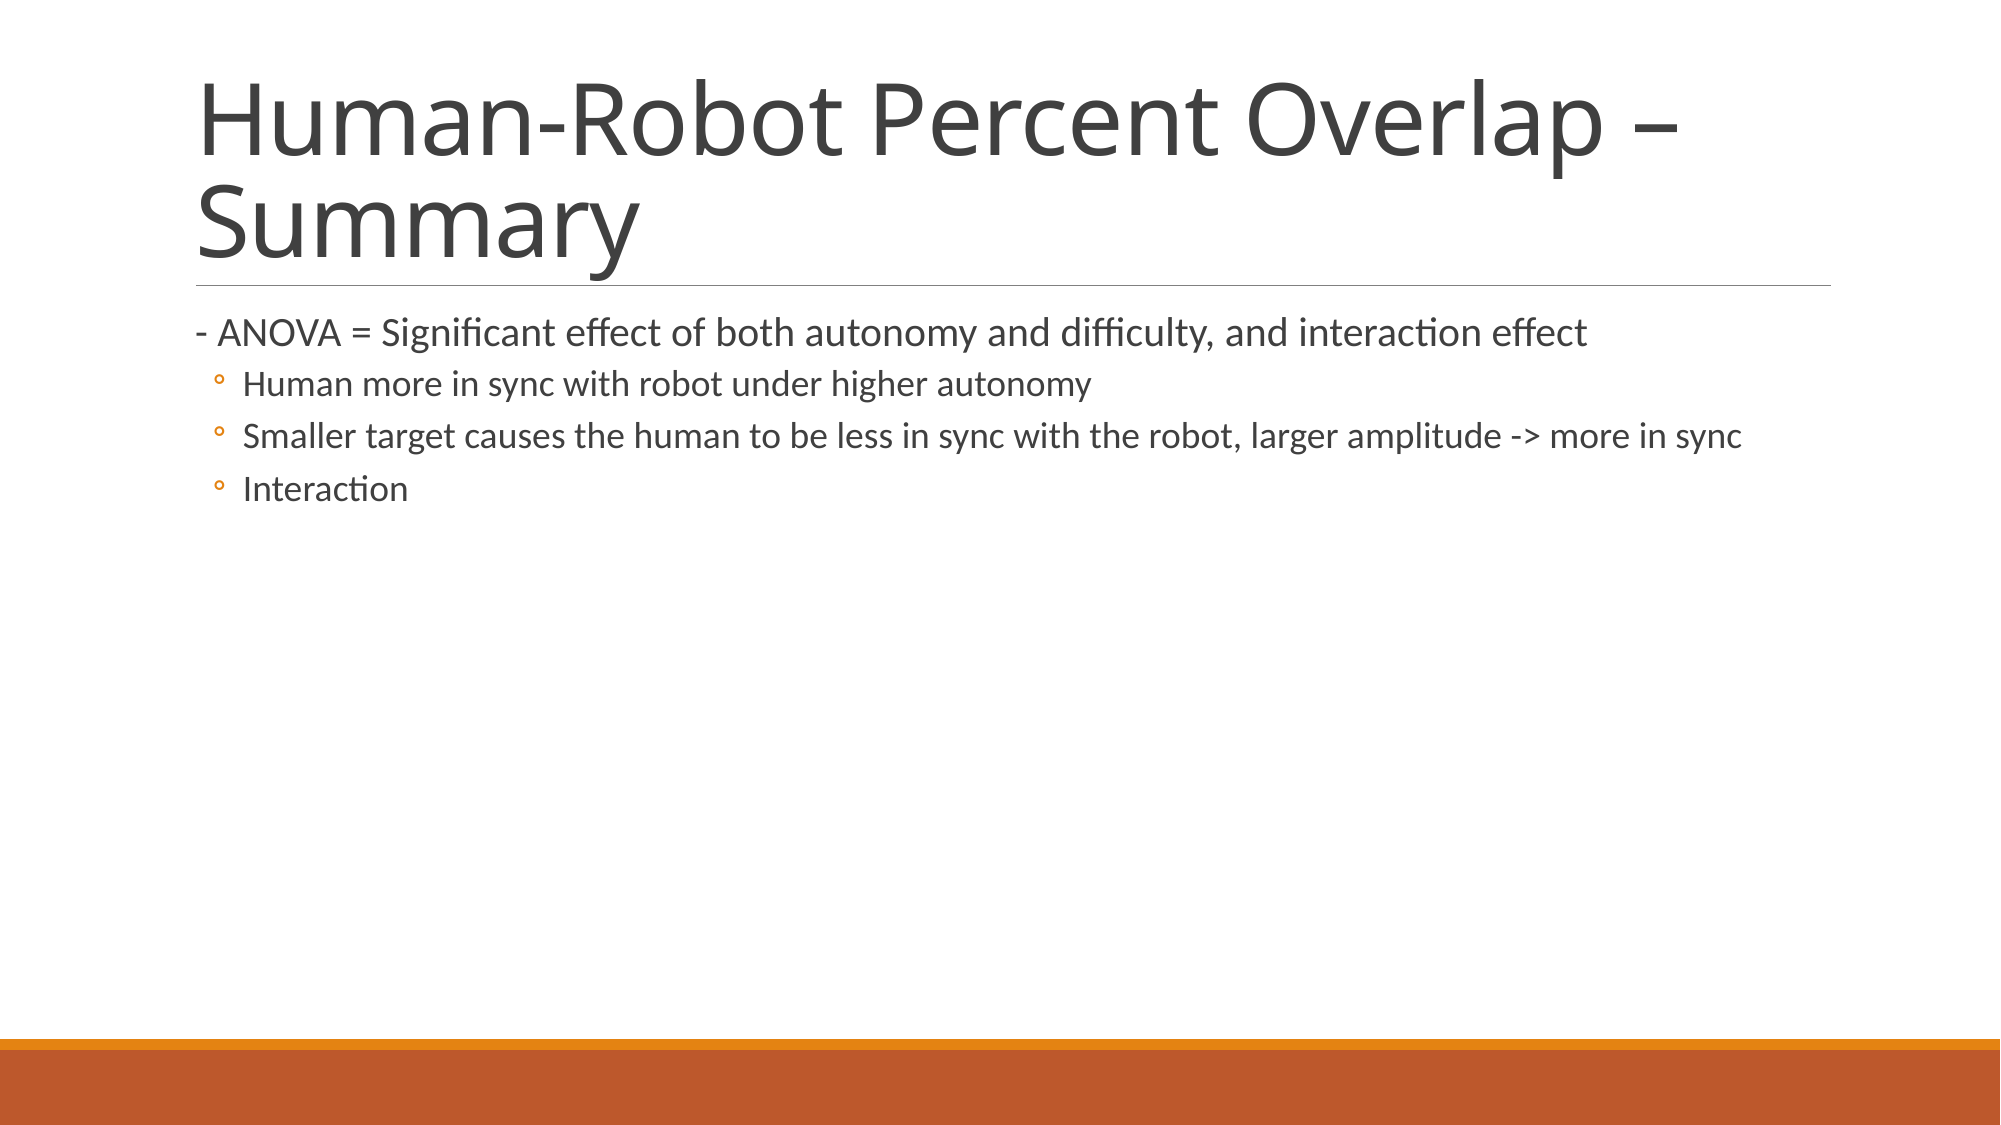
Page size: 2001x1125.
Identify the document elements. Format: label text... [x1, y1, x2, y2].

list - ANOVA = Significant effect of both autonomy and difficulty, and interaction effect Human more in sync with robot under higher autonomy Smaller target causes the human to be less in sync with the robot, larger amplitude -> more in sync Interaction [180, 302, 1830, 963]
title Human-Robot Percent Overlap – Summary [180, 47, 1830, 285]
